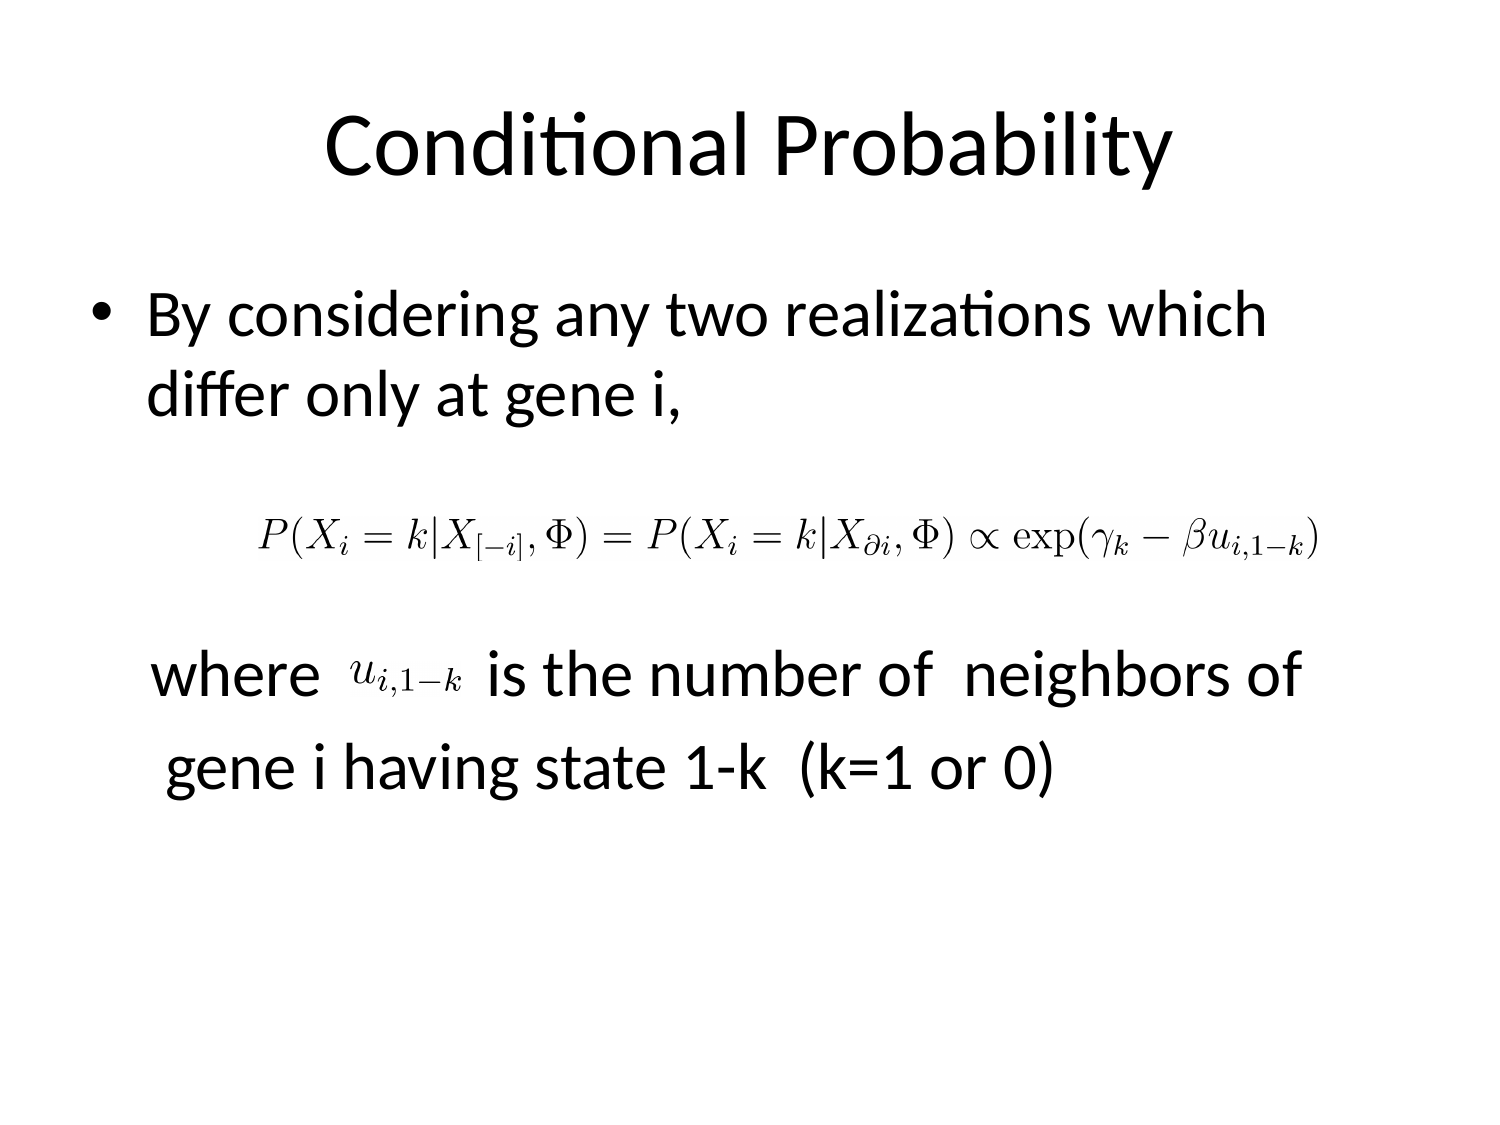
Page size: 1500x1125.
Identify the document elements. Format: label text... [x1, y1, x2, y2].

title Conditional Probability [75, 45, 1425, 233]
list By considering any two realizations which differ only at gene i, where is the number of neighbors of gene i having state 1-k (k=1 or 0) [75, 262, 1425, 1005]
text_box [348, 656, 464, 701]
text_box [255, 512, 1319, 566]
